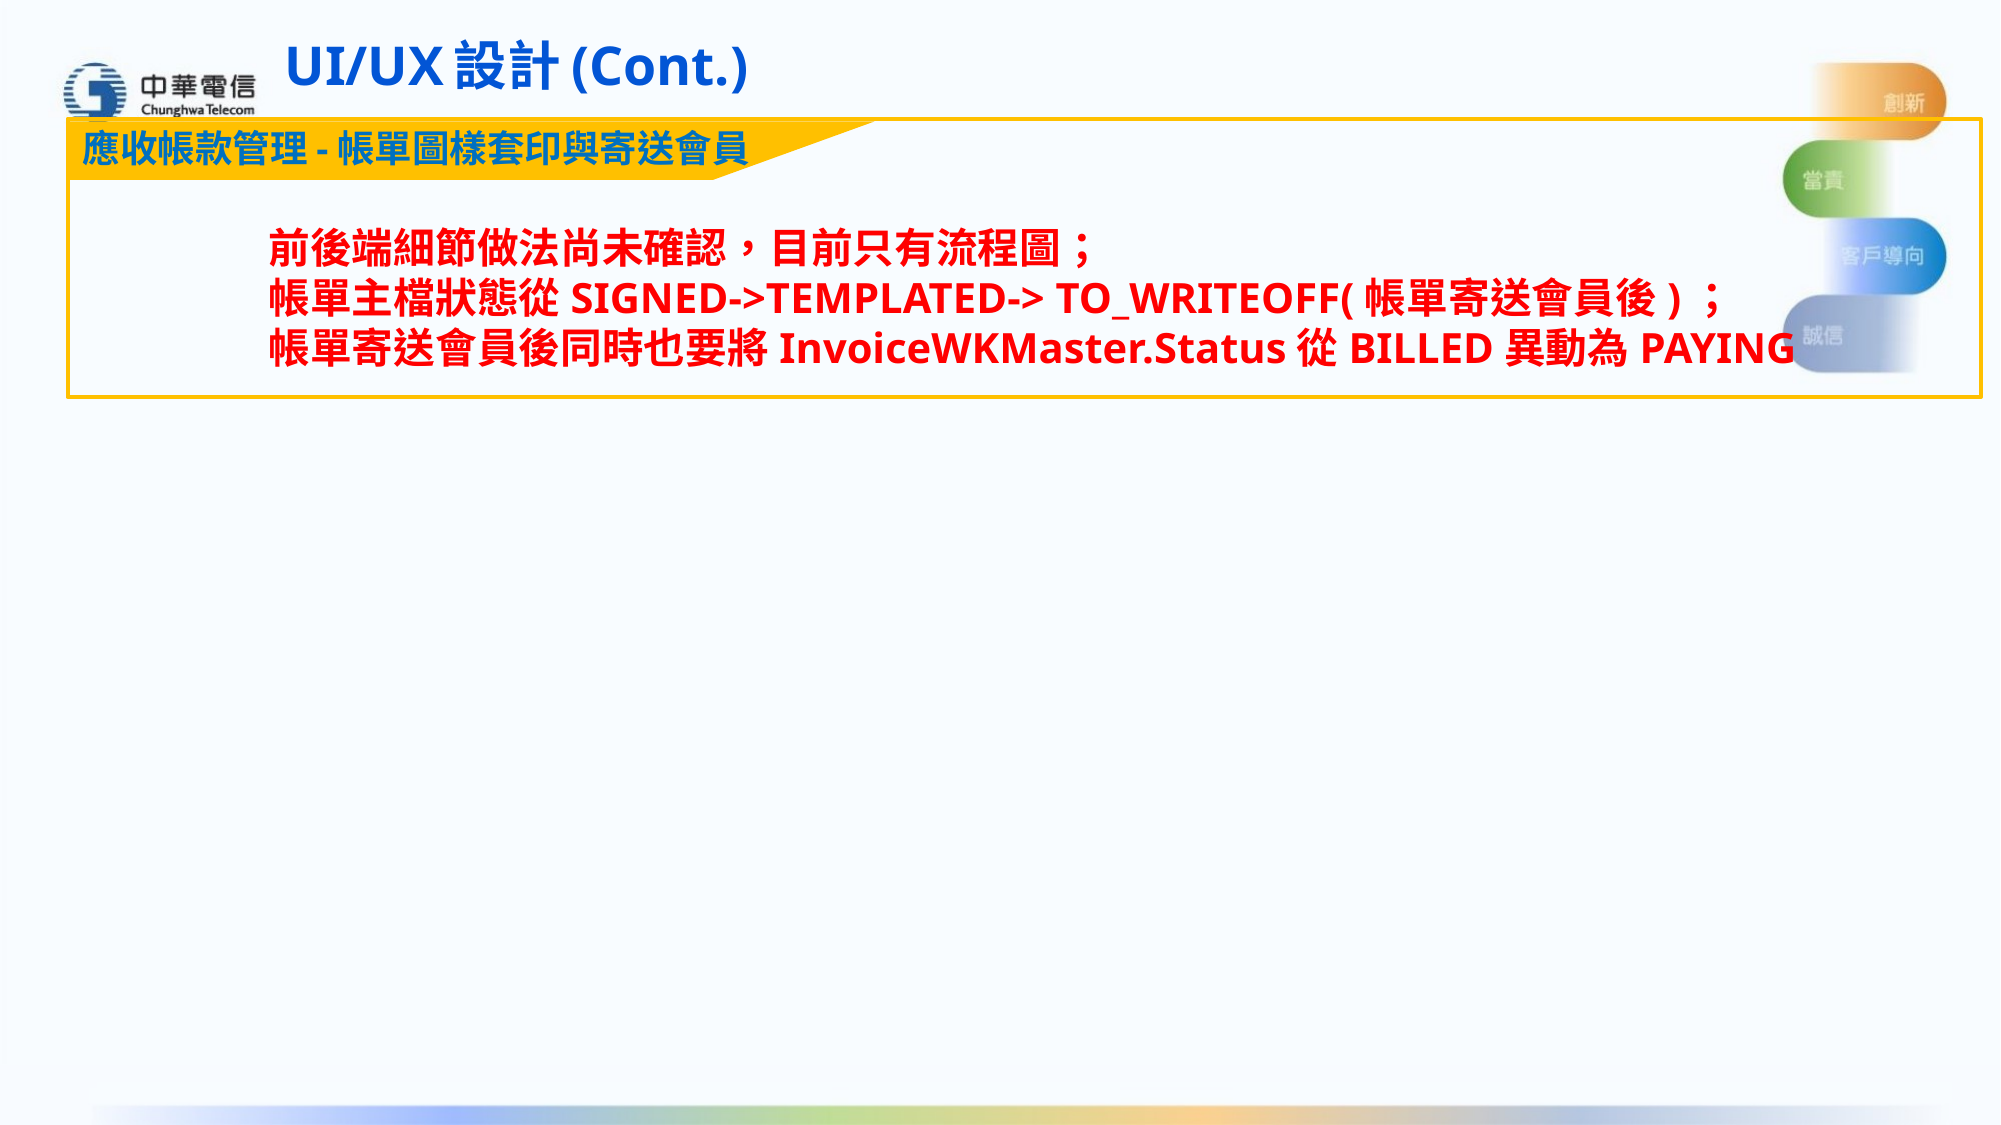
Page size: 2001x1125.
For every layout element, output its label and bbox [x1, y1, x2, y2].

picture [0, 0, 2001, 1125]
text_box [67, 14, 1981, 398]
